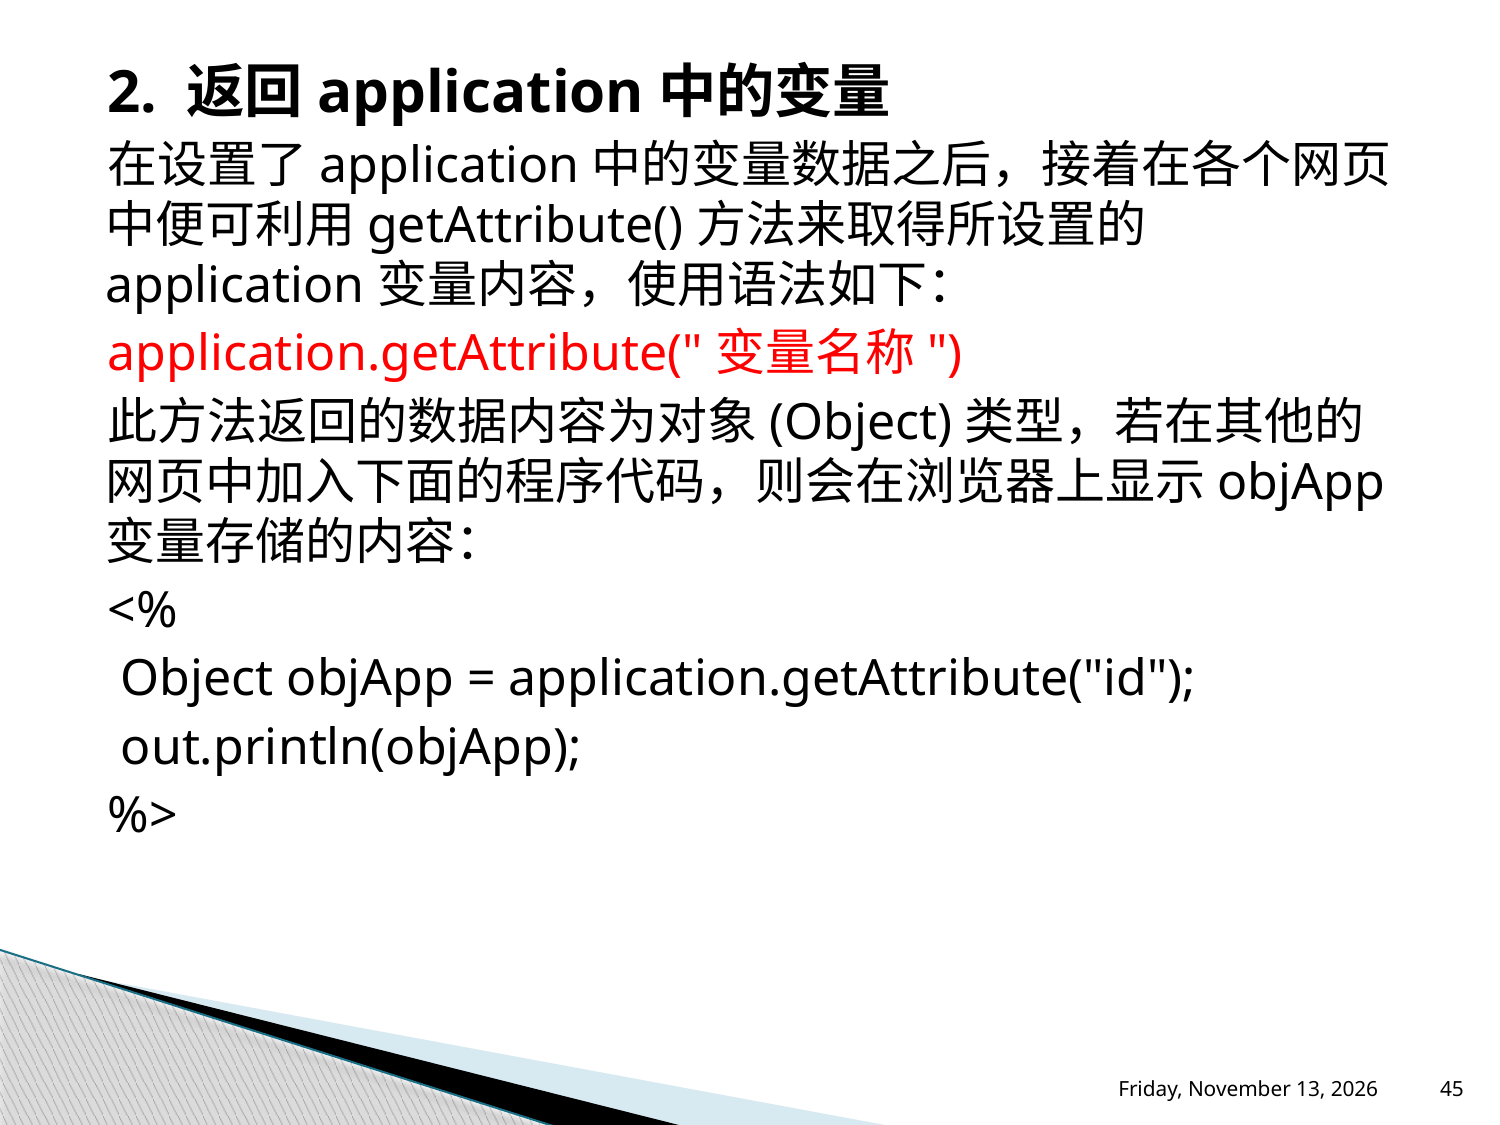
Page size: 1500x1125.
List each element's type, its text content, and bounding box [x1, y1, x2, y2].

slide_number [1103, 1051, 1418, 1112]
list 2. 返回application中的变量 在设置了application中的变量数据之后，接着在各个网页中便可利用getAttribute()方法来取得所设置的application变量内容，使用语法如下： application.getAttribute("变量名称") 此方法返回的数据内容为对象(Object)类型，若在其他的网页中加入下面的程序代码，则会在浏览器上显示objApp变量存储的内容： <% Object objApp = application.getAttribute("id"); out.println(objApp); %> [75, 46, 1425, 986]
slide_number 45 [1418, 1051, 1479, 1112]
